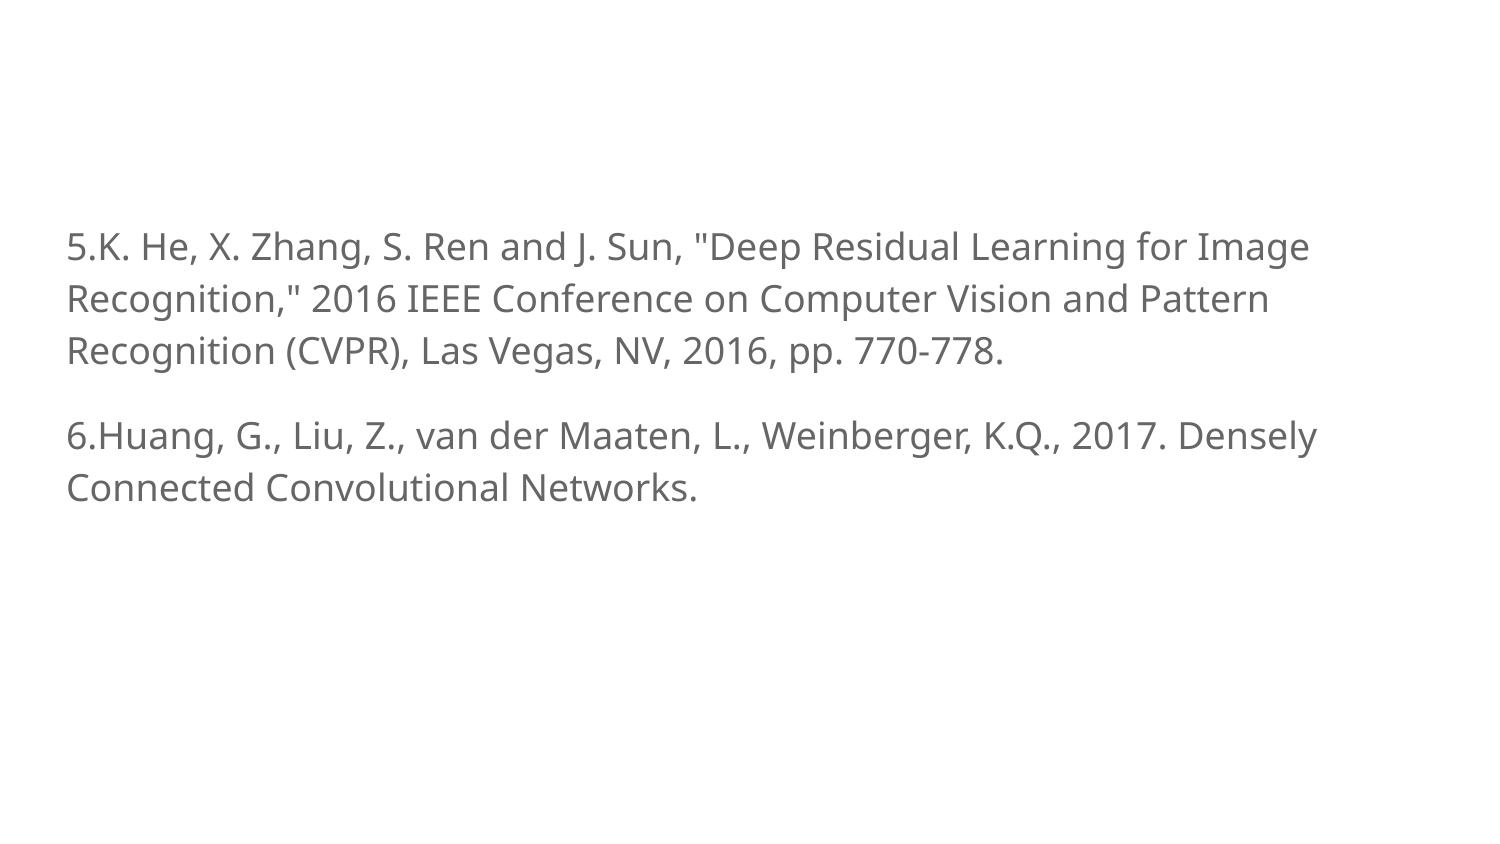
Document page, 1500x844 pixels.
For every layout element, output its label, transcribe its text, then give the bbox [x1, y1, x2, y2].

list 5.K. He, X. Zhang, S. Ren and J. Sun, "Deep Residual Learning for Image Recognition," 2016 IEEE Conference on Computer Vision and Pattern Recognition (CVPR), Las Vegas, NV, 2016, pp. 770-778. 6.Huang, G., Liu, Z., van der Maaten, L., Weinberger, K.Q., 2017. Densely Connected Convolutional Networks. [51, 201, 1449, 750]
